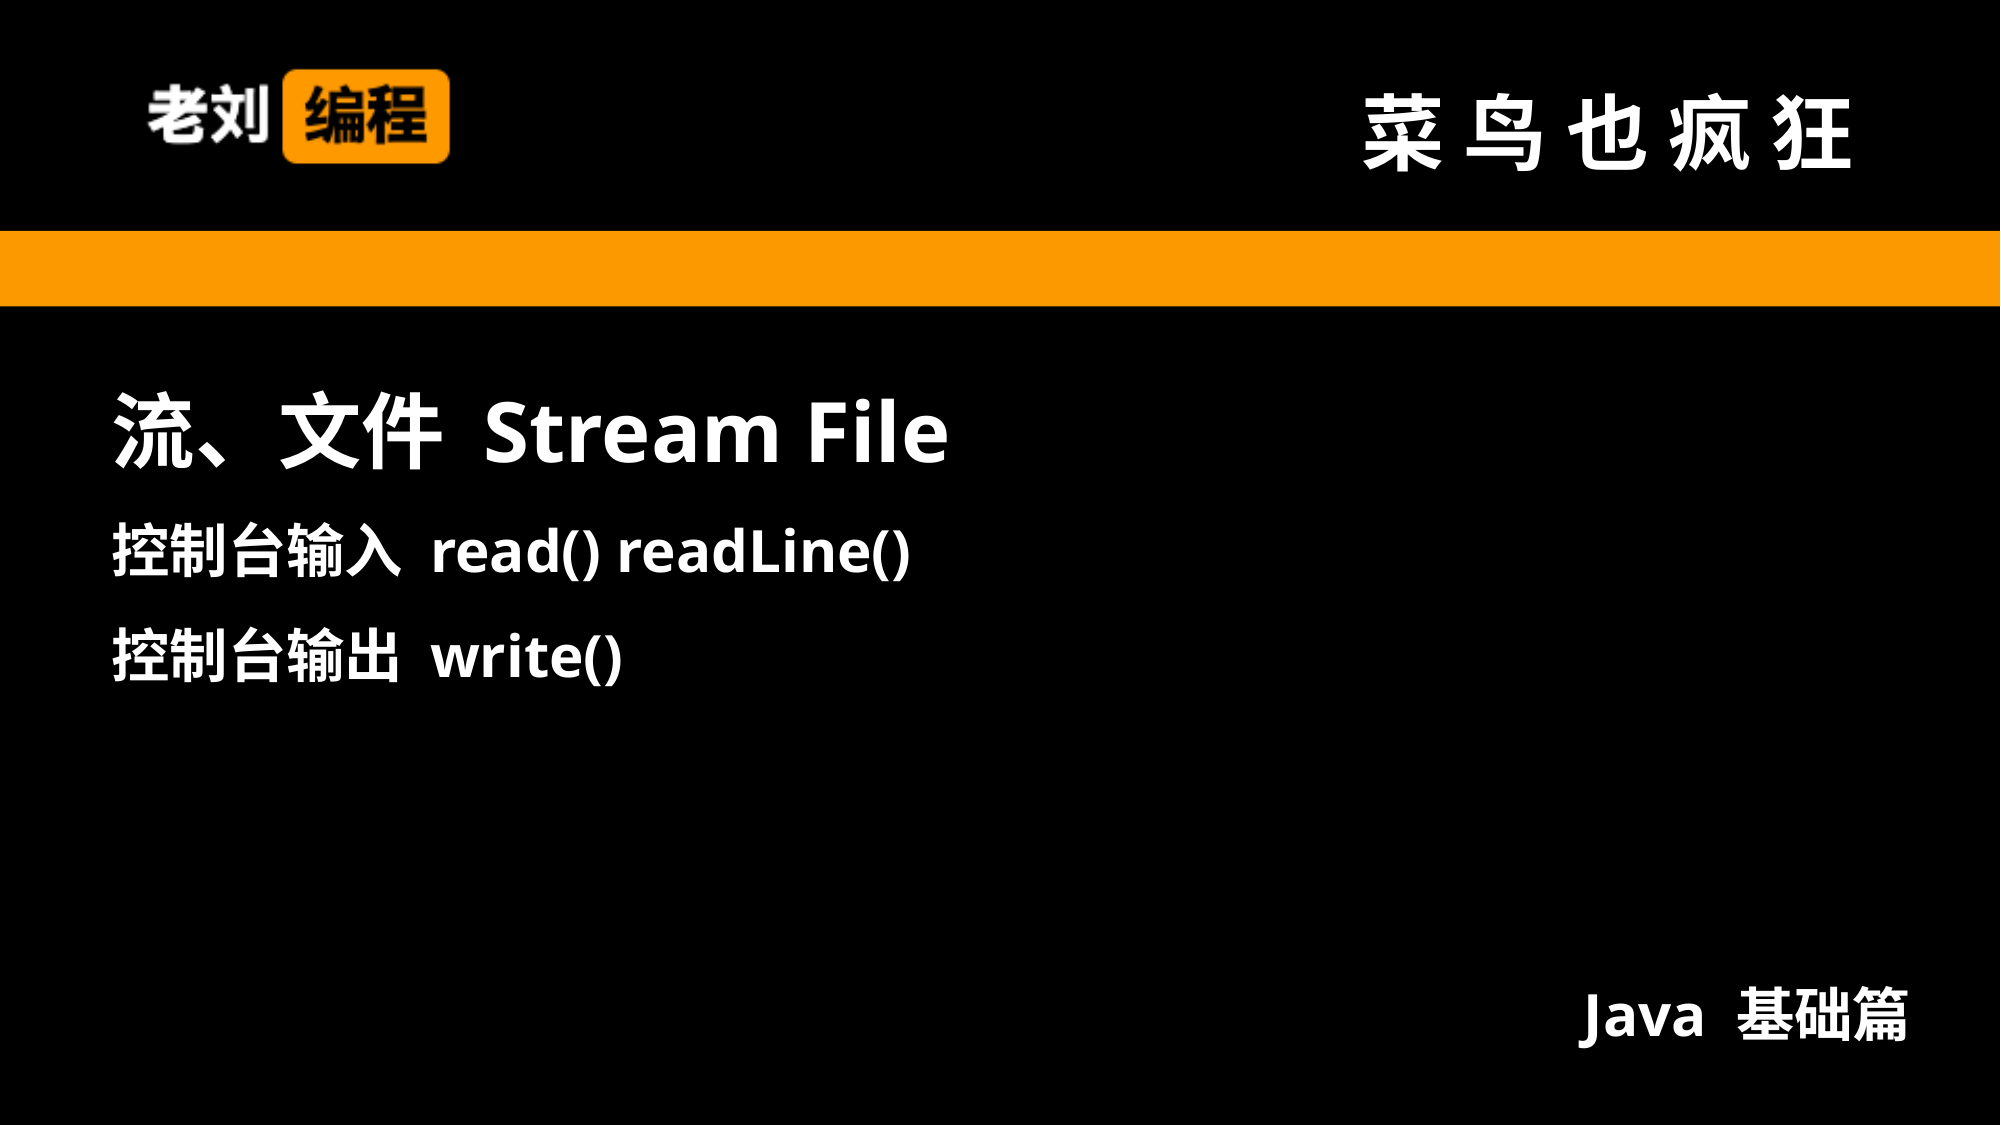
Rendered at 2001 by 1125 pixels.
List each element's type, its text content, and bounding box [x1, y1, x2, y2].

subtitle 流、文件 Stream File 控制台输入 read() readLine() 控制台输出 write() [96, 361, 1683, 1045]
text_box Java 基础篇 [1568, 964, 1932, 1111]
text_box 菜 鸟 也 疯 狂 [1347, 44, 1932, 189]
picture [95, 28, 492, 207]
